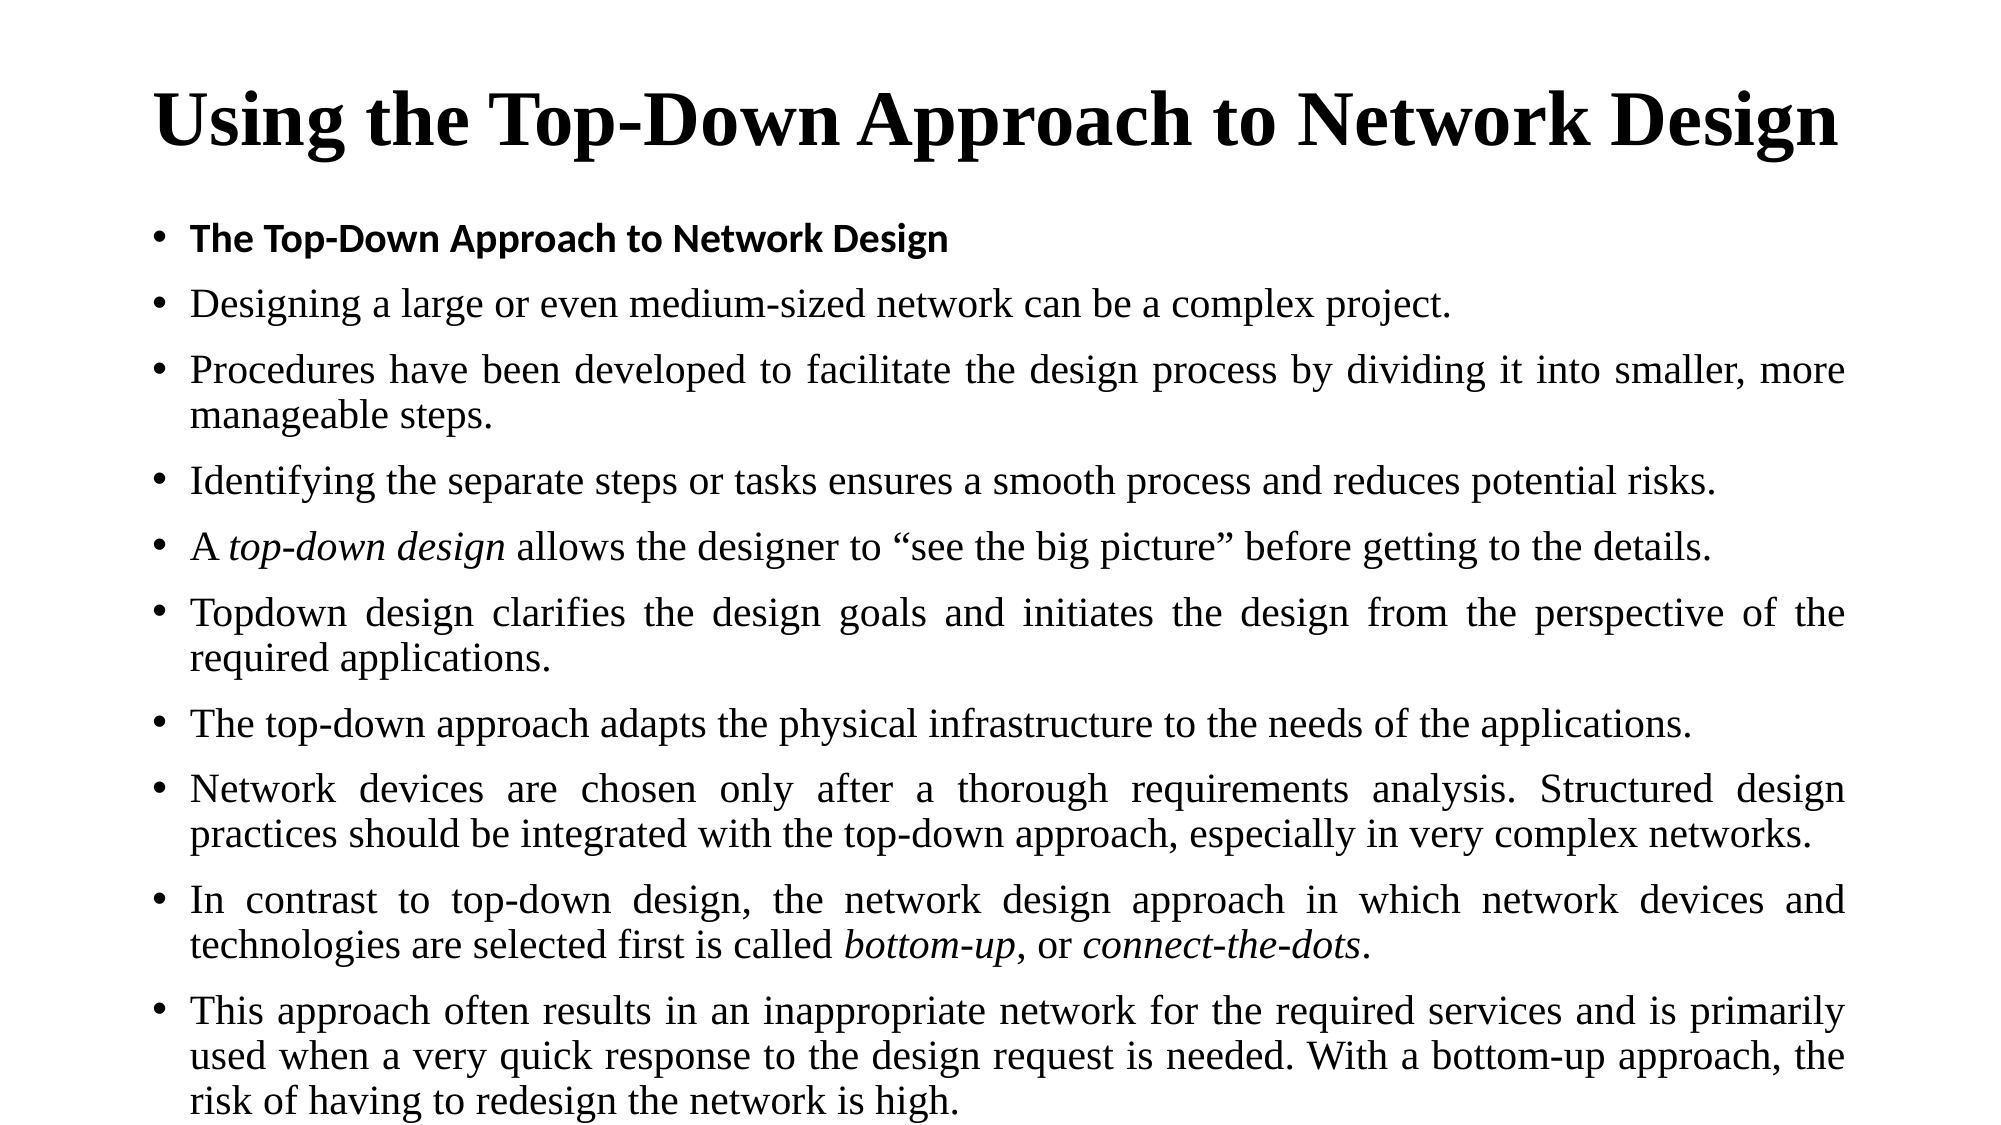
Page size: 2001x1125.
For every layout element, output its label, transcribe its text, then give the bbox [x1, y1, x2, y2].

list The Top-Down Approach to Network Design Designing a large or even medium-sized network can be a complex project. Procedures have been developed to facilitate the design process by dividing it into smaller, more manageable steps. Identifying the separate steps or tasks ensures a smooth process and reduces potential risks. A top-down design allows the designer to “see the big picture” before getting to the details. Topdown design clarifies the design goals and initiates the design from the perspective of the required applications. The top-down approach adapts the physical infrastructure to the needs of the applications. Network devices are chosen only after a thorough requirements analysis. Structured design practices should be integrated with the top-down approach, especially in very complex networks. In contrast to top-down design, the network design approach in which network devices and technologies are selected first is called bottom-up, or connect-the-dots. This approach often results in an inappropriate network for the required services and is primarily used when a very quick response to the design request is needed. With a bottom-up approach, the risk of having to redesign the network is high. [137, 208, 1863, 1102]
title Using the Top-Down Approach to Network Design [137, 59, 1863, 180]
